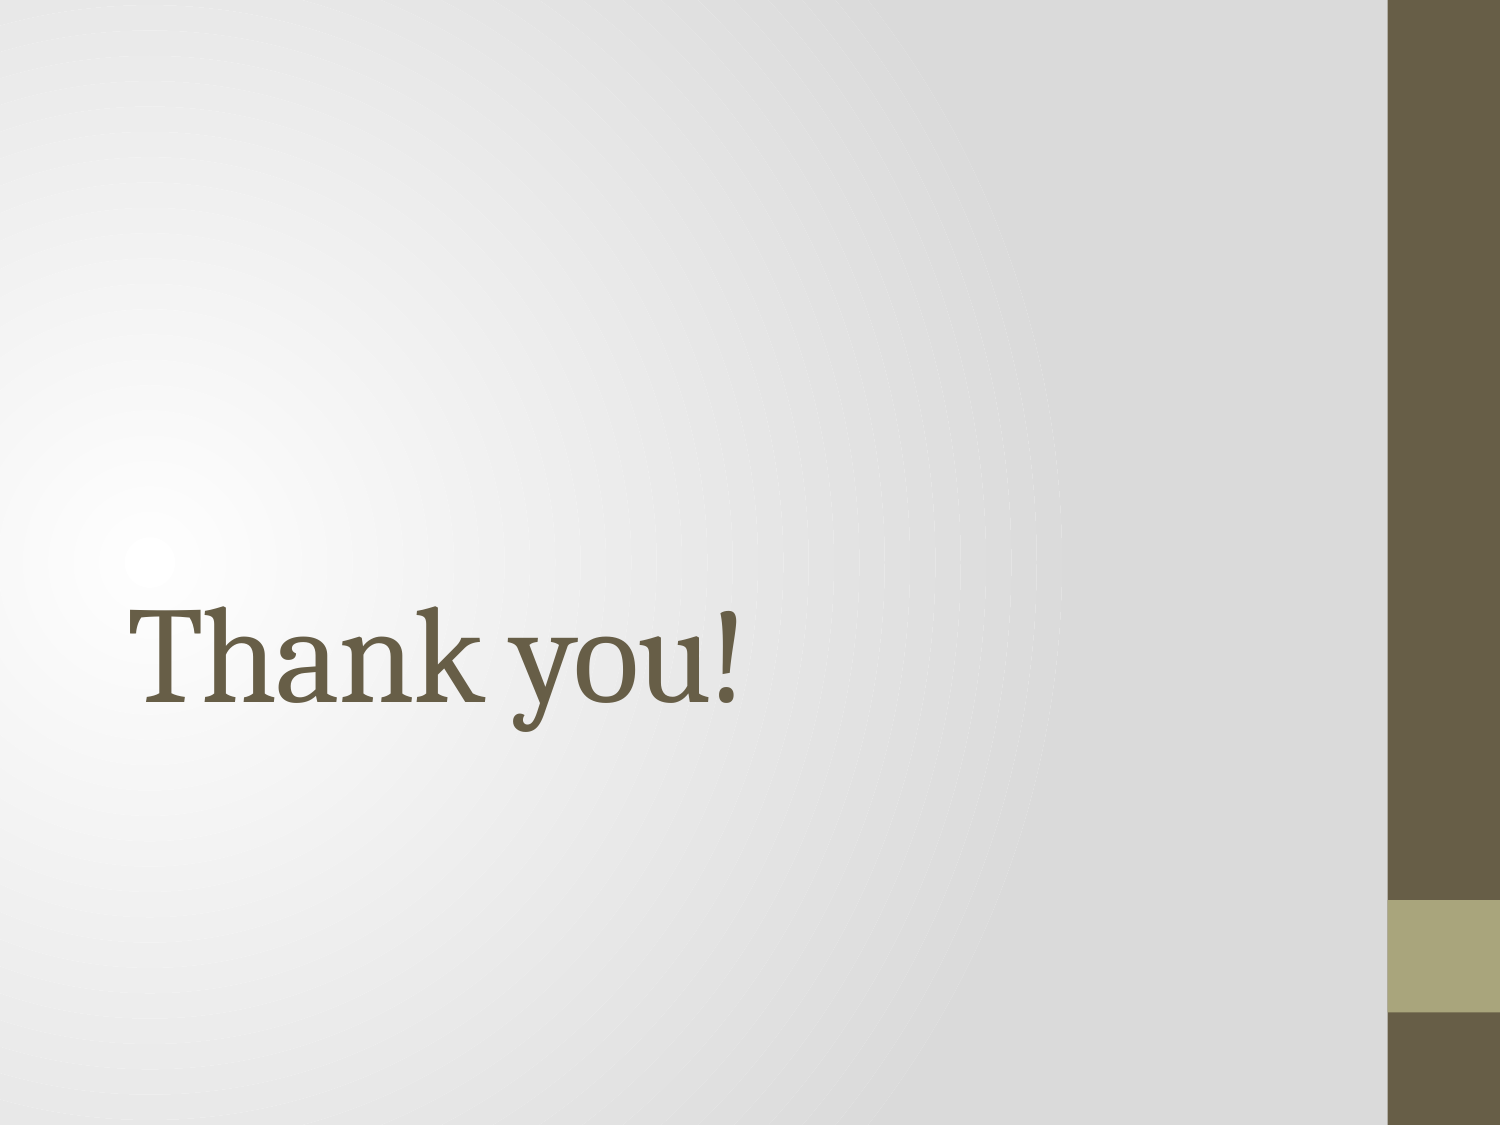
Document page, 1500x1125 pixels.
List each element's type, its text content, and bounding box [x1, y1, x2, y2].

title Thank you! [112, 312, 1350, 738]
